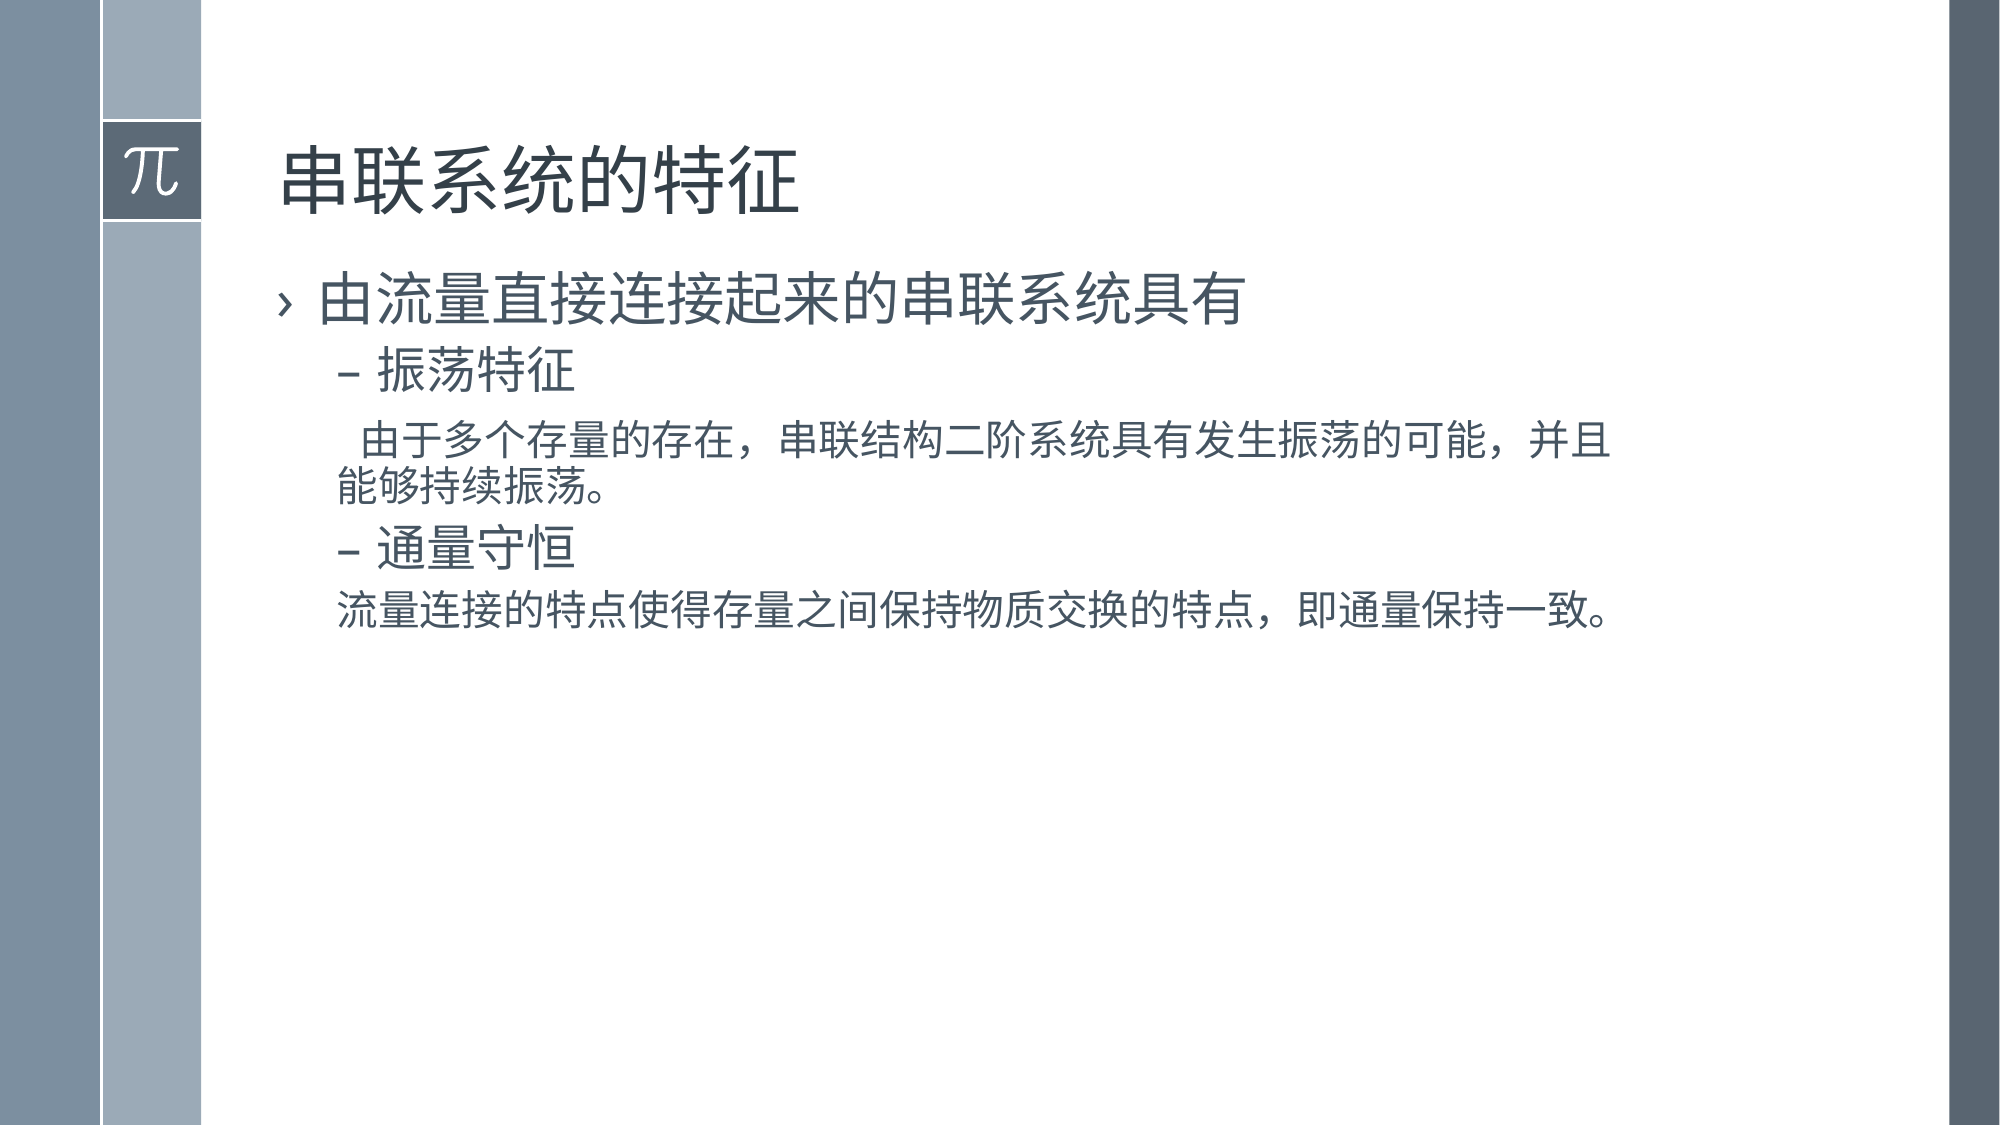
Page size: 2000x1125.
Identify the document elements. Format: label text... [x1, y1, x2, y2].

list 由流量直接连接起来的串联系统具有 振荡特征 由于多个存量的存在，串联结构二阶系统具有发生振荡的可能，并且能够持续振荡。 通量守恒 流量连接的特点使得存量之间保持物质交换的特点，即通量保持一致。 [261, 262, 1650, 1013]
title 串联系统的特征 [261, 29, 1867, 233]
